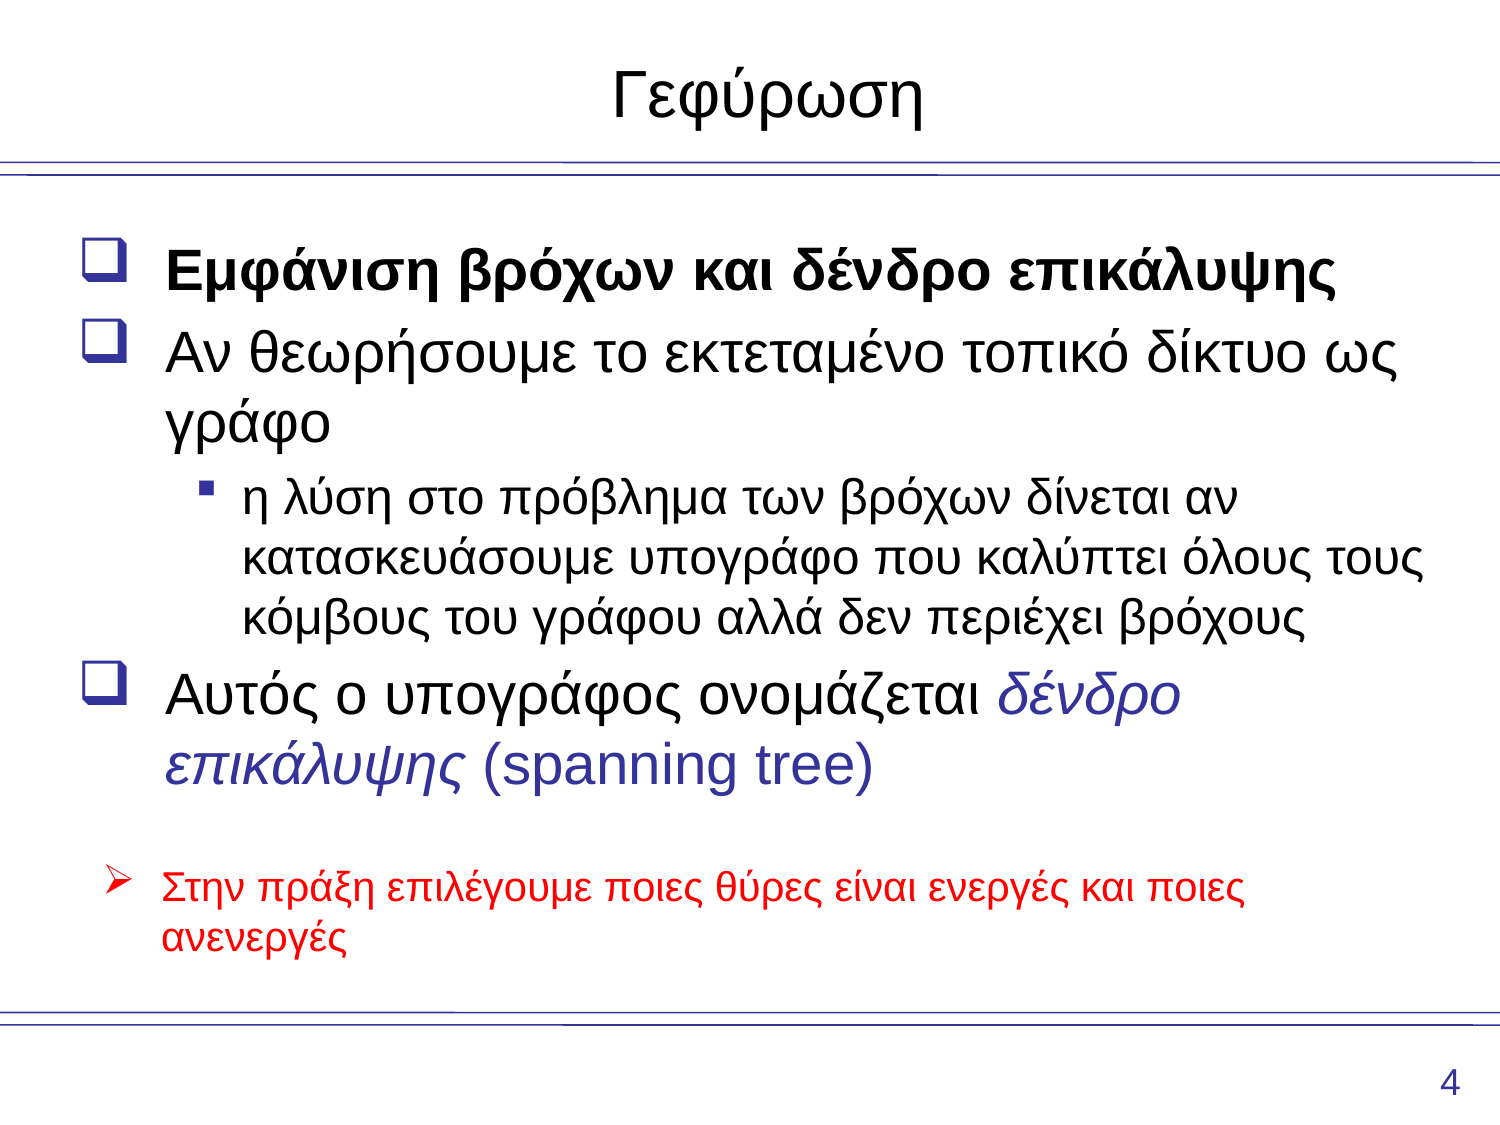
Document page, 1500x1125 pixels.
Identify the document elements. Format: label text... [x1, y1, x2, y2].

slide_number 4 [1425, 1050, 1491, 1100]
text_box Στην πράξη επιλέγουμε ποιες θύρες είναι ενεργές και ποιες ανενεργές [87, 852, 1438, 968]
list Εμφάνιση βρόχων και δένδρο επικάλυψης Αν θεωρήσουμε το εκτεταμένο τοπικό δίκτυο ως γράφο η λύση στο πρόβλημα των βρόχων δίνεται αν κατασκευάσουμε υπογράφο που καλύπτει όλους τους κόμβους του γράφου αλλά δεν περιέχει βρόχους Αυτός ο υπογράφος ονομάζεται δένδρο επικάλυψης (spanning tree) [62, 224, 1463, 968]
title Γεφύρωση [75, 45, 1425, 138]
